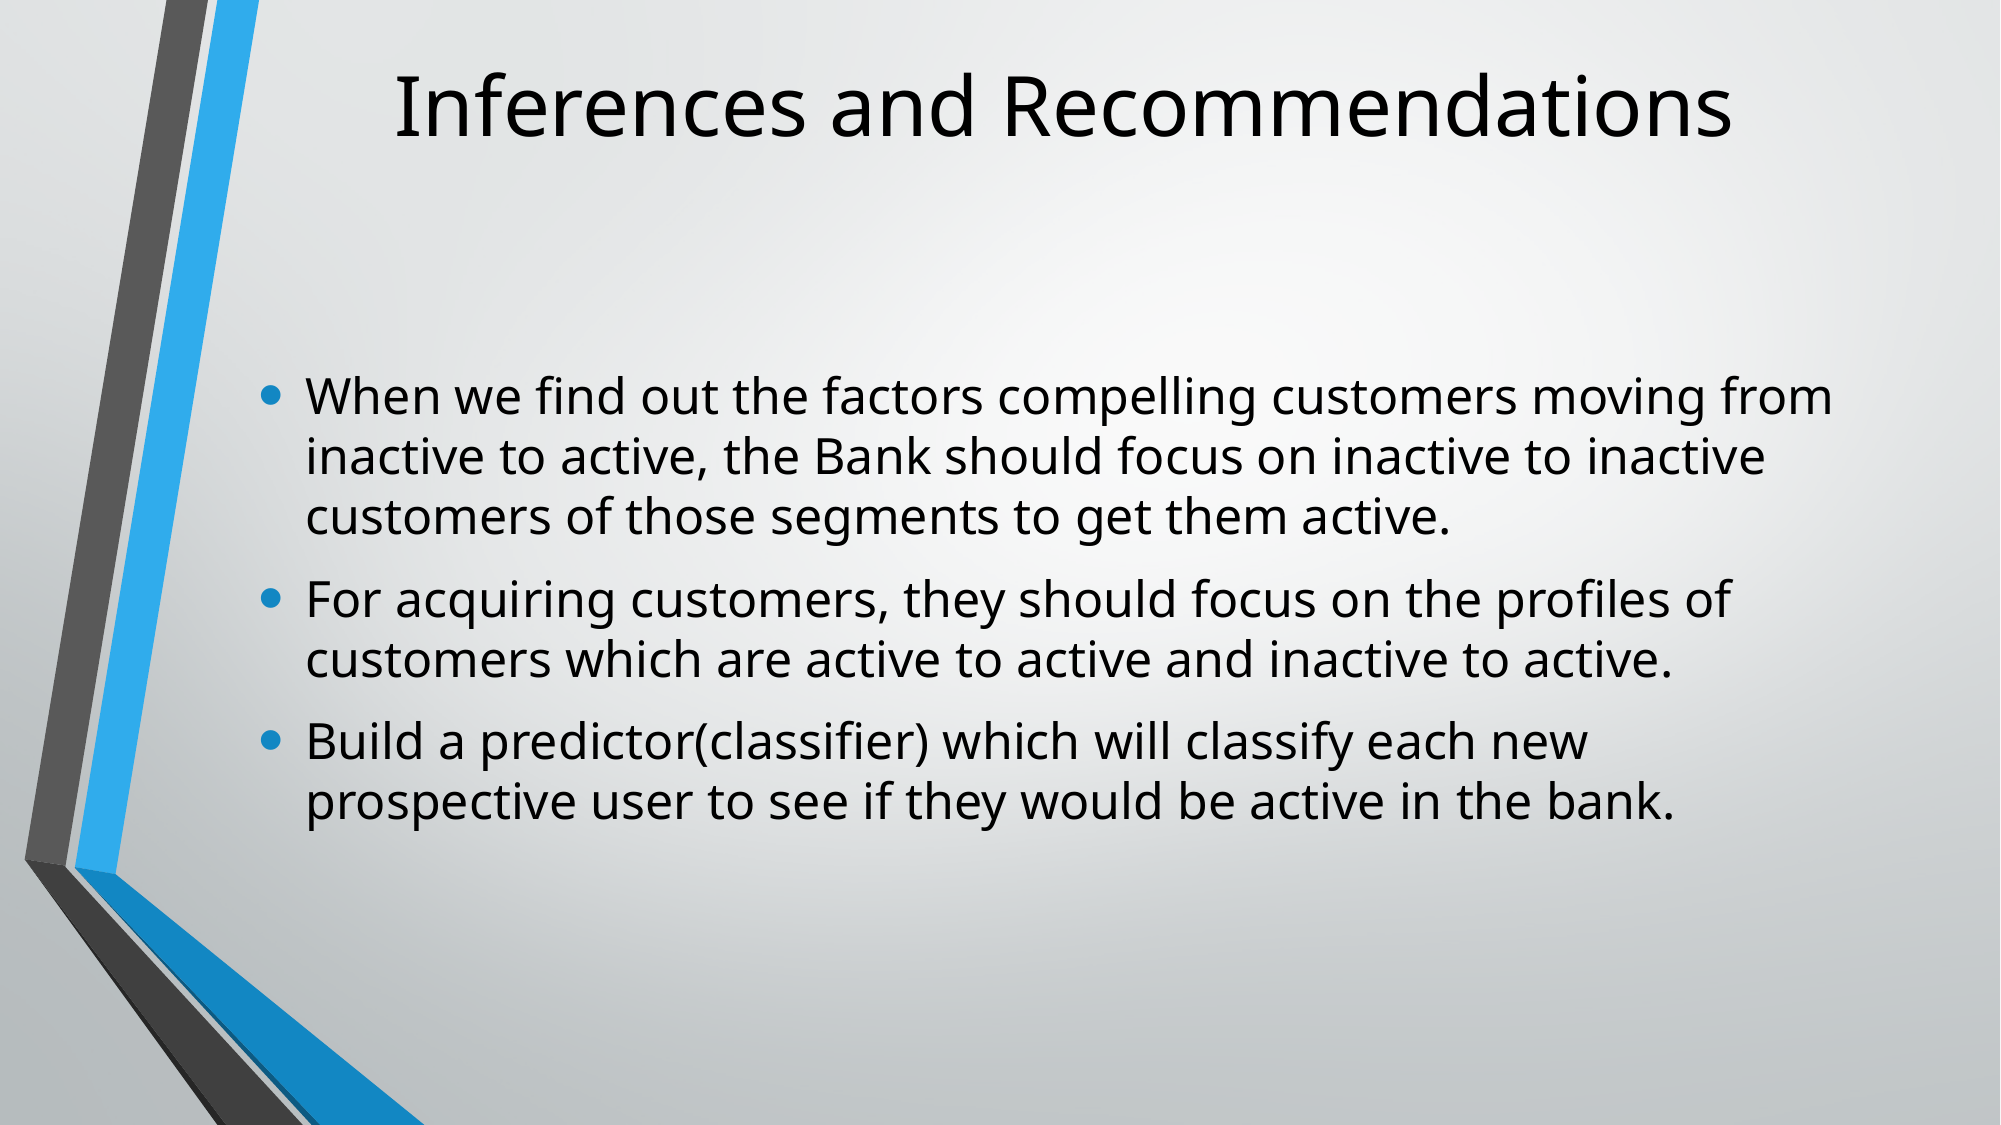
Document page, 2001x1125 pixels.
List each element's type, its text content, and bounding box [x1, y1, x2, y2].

title Inferences and Recommendations [243, 31, 1887, 175]
list When we find out the factors compelling customers moving from inactive to active, the Bank should focus on inactive to inactive customers of those segments to get them active. For acquiring customers, they should focus on the profiles of customers which are active to active and inactive to active. Build a predictor(classifier) which will classify each new prospective user to see if they would be active in the bank. [243, 244, 1887, 950]
